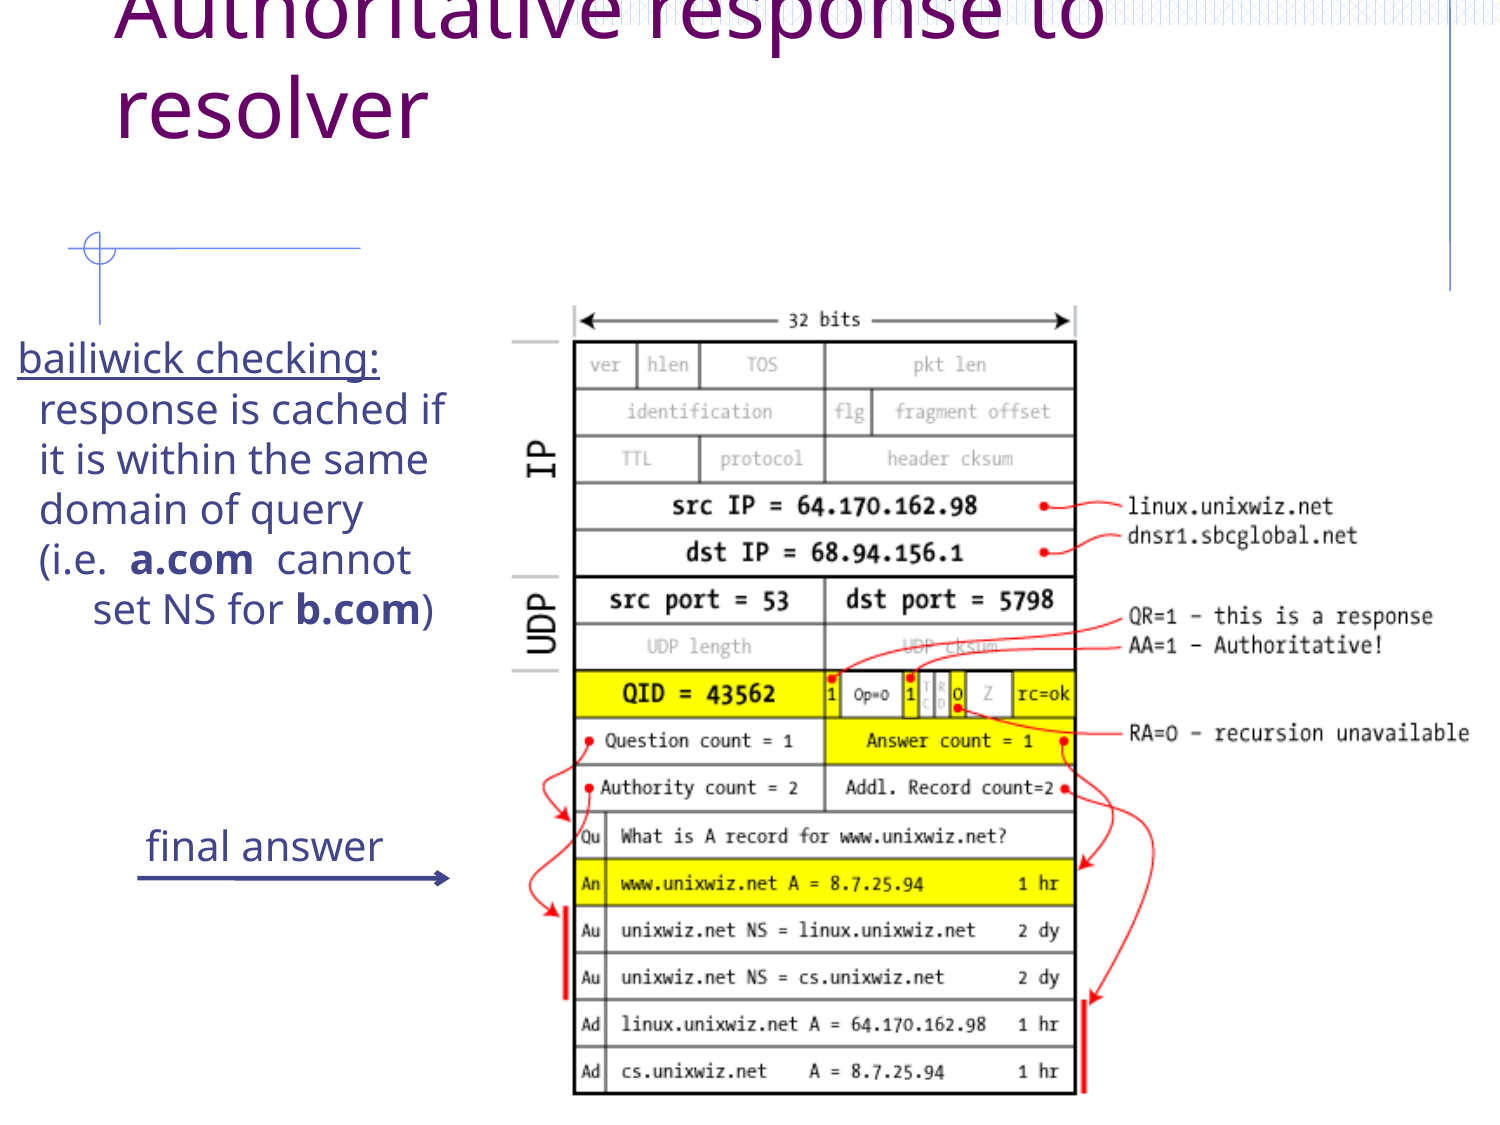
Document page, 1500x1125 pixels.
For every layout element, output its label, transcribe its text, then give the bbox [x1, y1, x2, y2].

title Authoritative response to resolver [99, 50, 1375, 163]
text_box bailiwick checking: response is cached if it is within the same domain of query (i.e. a.com cannot set NS for b.com) [2, 324, 461, 690]
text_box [137, 812, 451, 879]
picture [487, 291, 1489, 1113]
